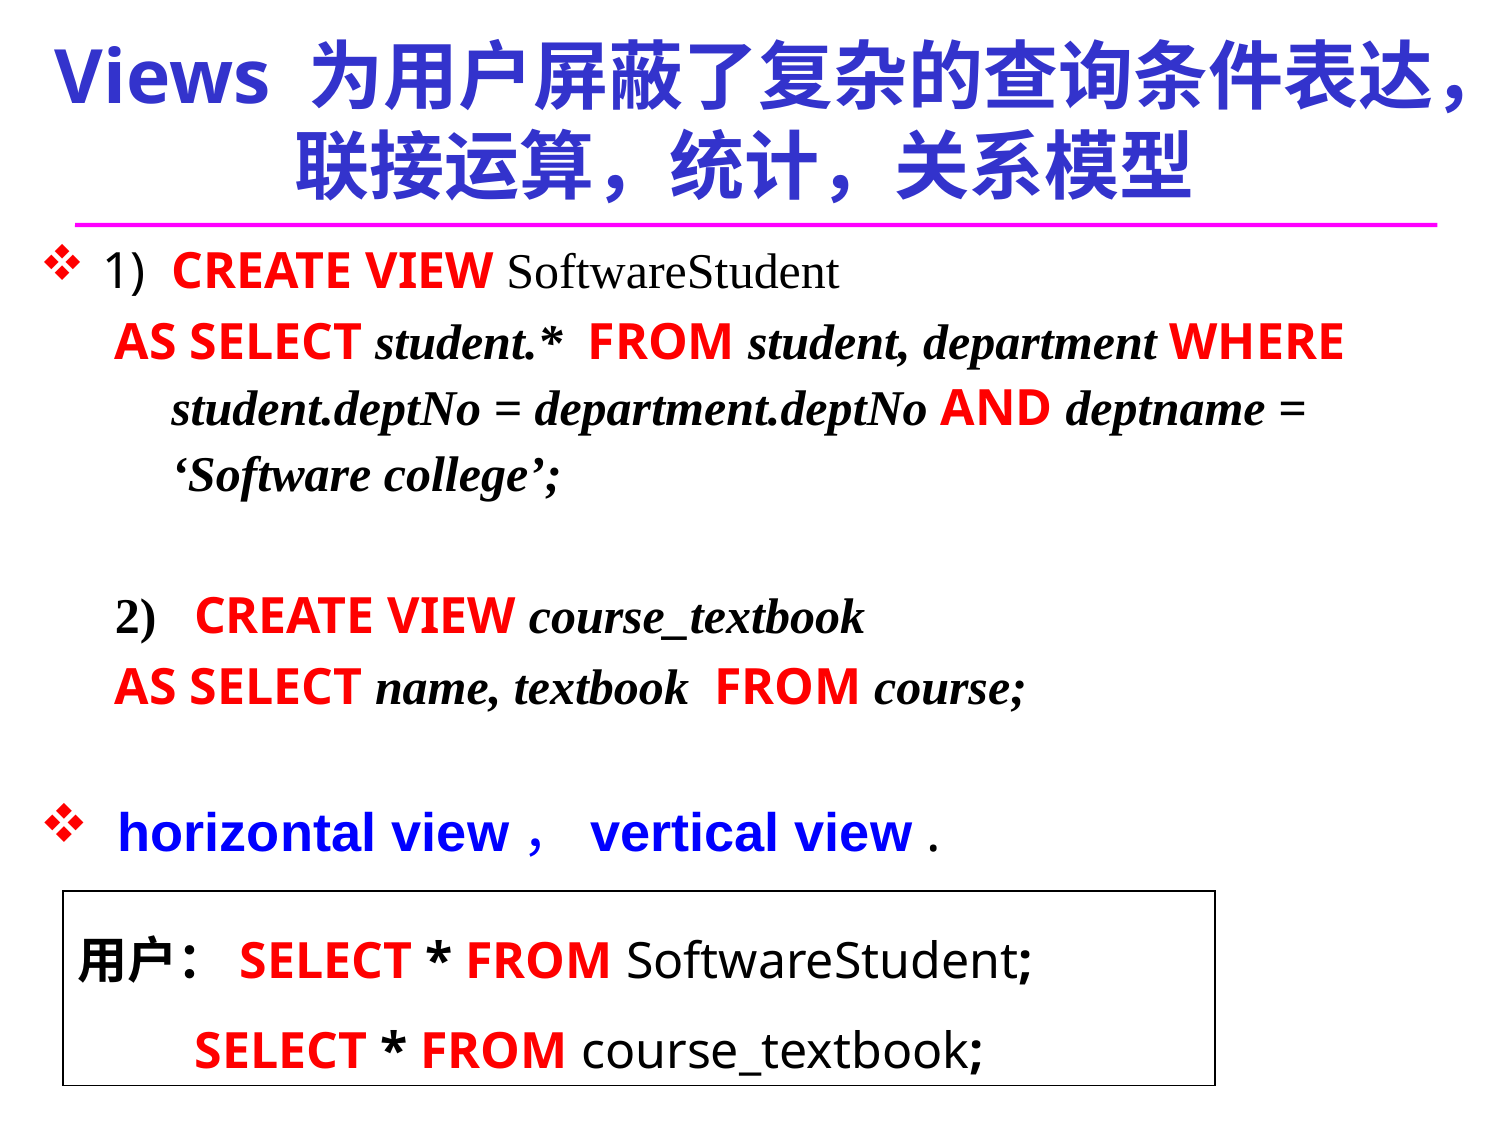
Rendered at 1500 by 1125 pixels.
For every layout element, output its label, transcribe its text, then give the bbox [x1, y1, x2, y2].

title Views 为用户屏蔽了复杂的查询条件表达，联接运算，统计，关系模型 [24, 43, 1464, 194]
text_box 用户：SELECT * FROM SoftwareStudent; SELECT * FROM course_textbook; [62, 890, 1216, 1086]
list 1) CREATE VIEW SoftwareStudent AS SELECT student.* FROM student, department WHERE student.deptNo = department.deptNo AND deptname = ‘Software college’; 2) CREATE VIEW course_textbook AS SELECT name, textbook FROM course; horizontal view，vertical view . [24, 224, 1500, 892]
